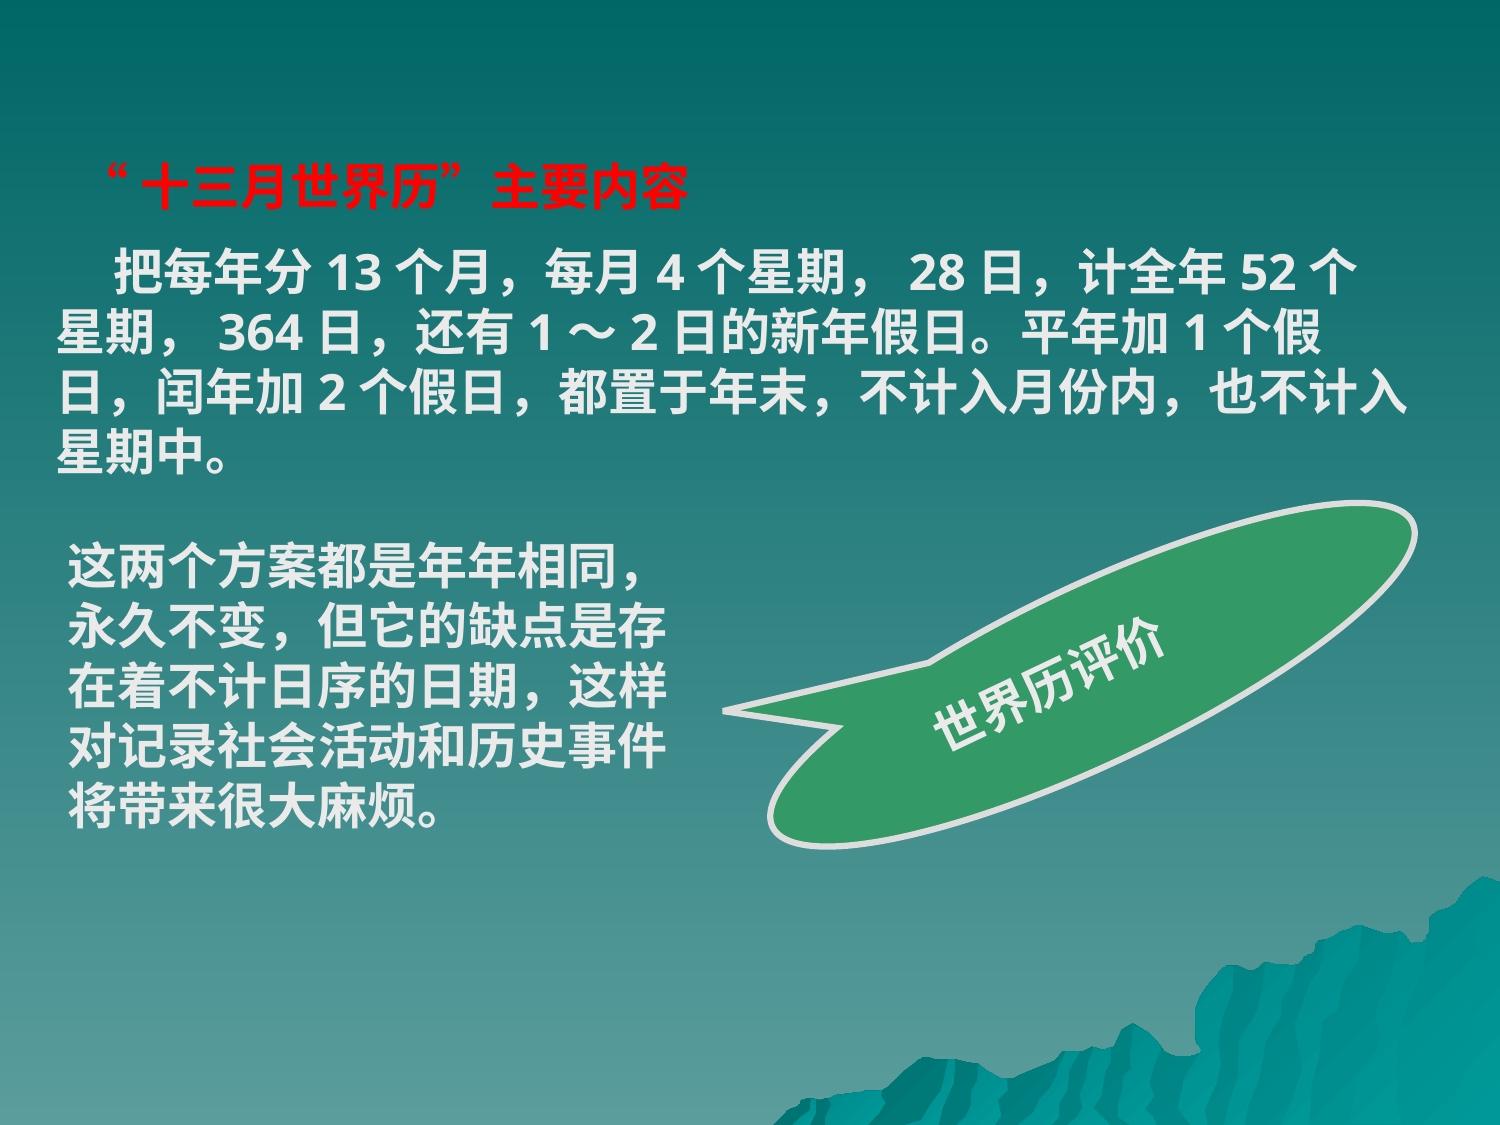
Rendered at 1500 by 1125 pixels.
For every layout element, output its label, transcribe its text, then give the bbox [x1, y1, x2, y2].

text_box “十三月世界历”主要内容 把每年分13个月，每月4个星期，28日，计全年52个星期，364日，还有1～2日的新年假日。平年加1个假日，闰年加2个假日，都置于年末，不计入月份内，也不计入星期中。 [41, 78, 1424, 546]
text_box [738, 586, 1447, 764]
text_box 这两个方案都是年年相同，永久不变，但它的缺点是存在着不计日序的日期，这样对记录社会活动和历史事件将带来很大麻烦。 [53, 527, 703, 927]
